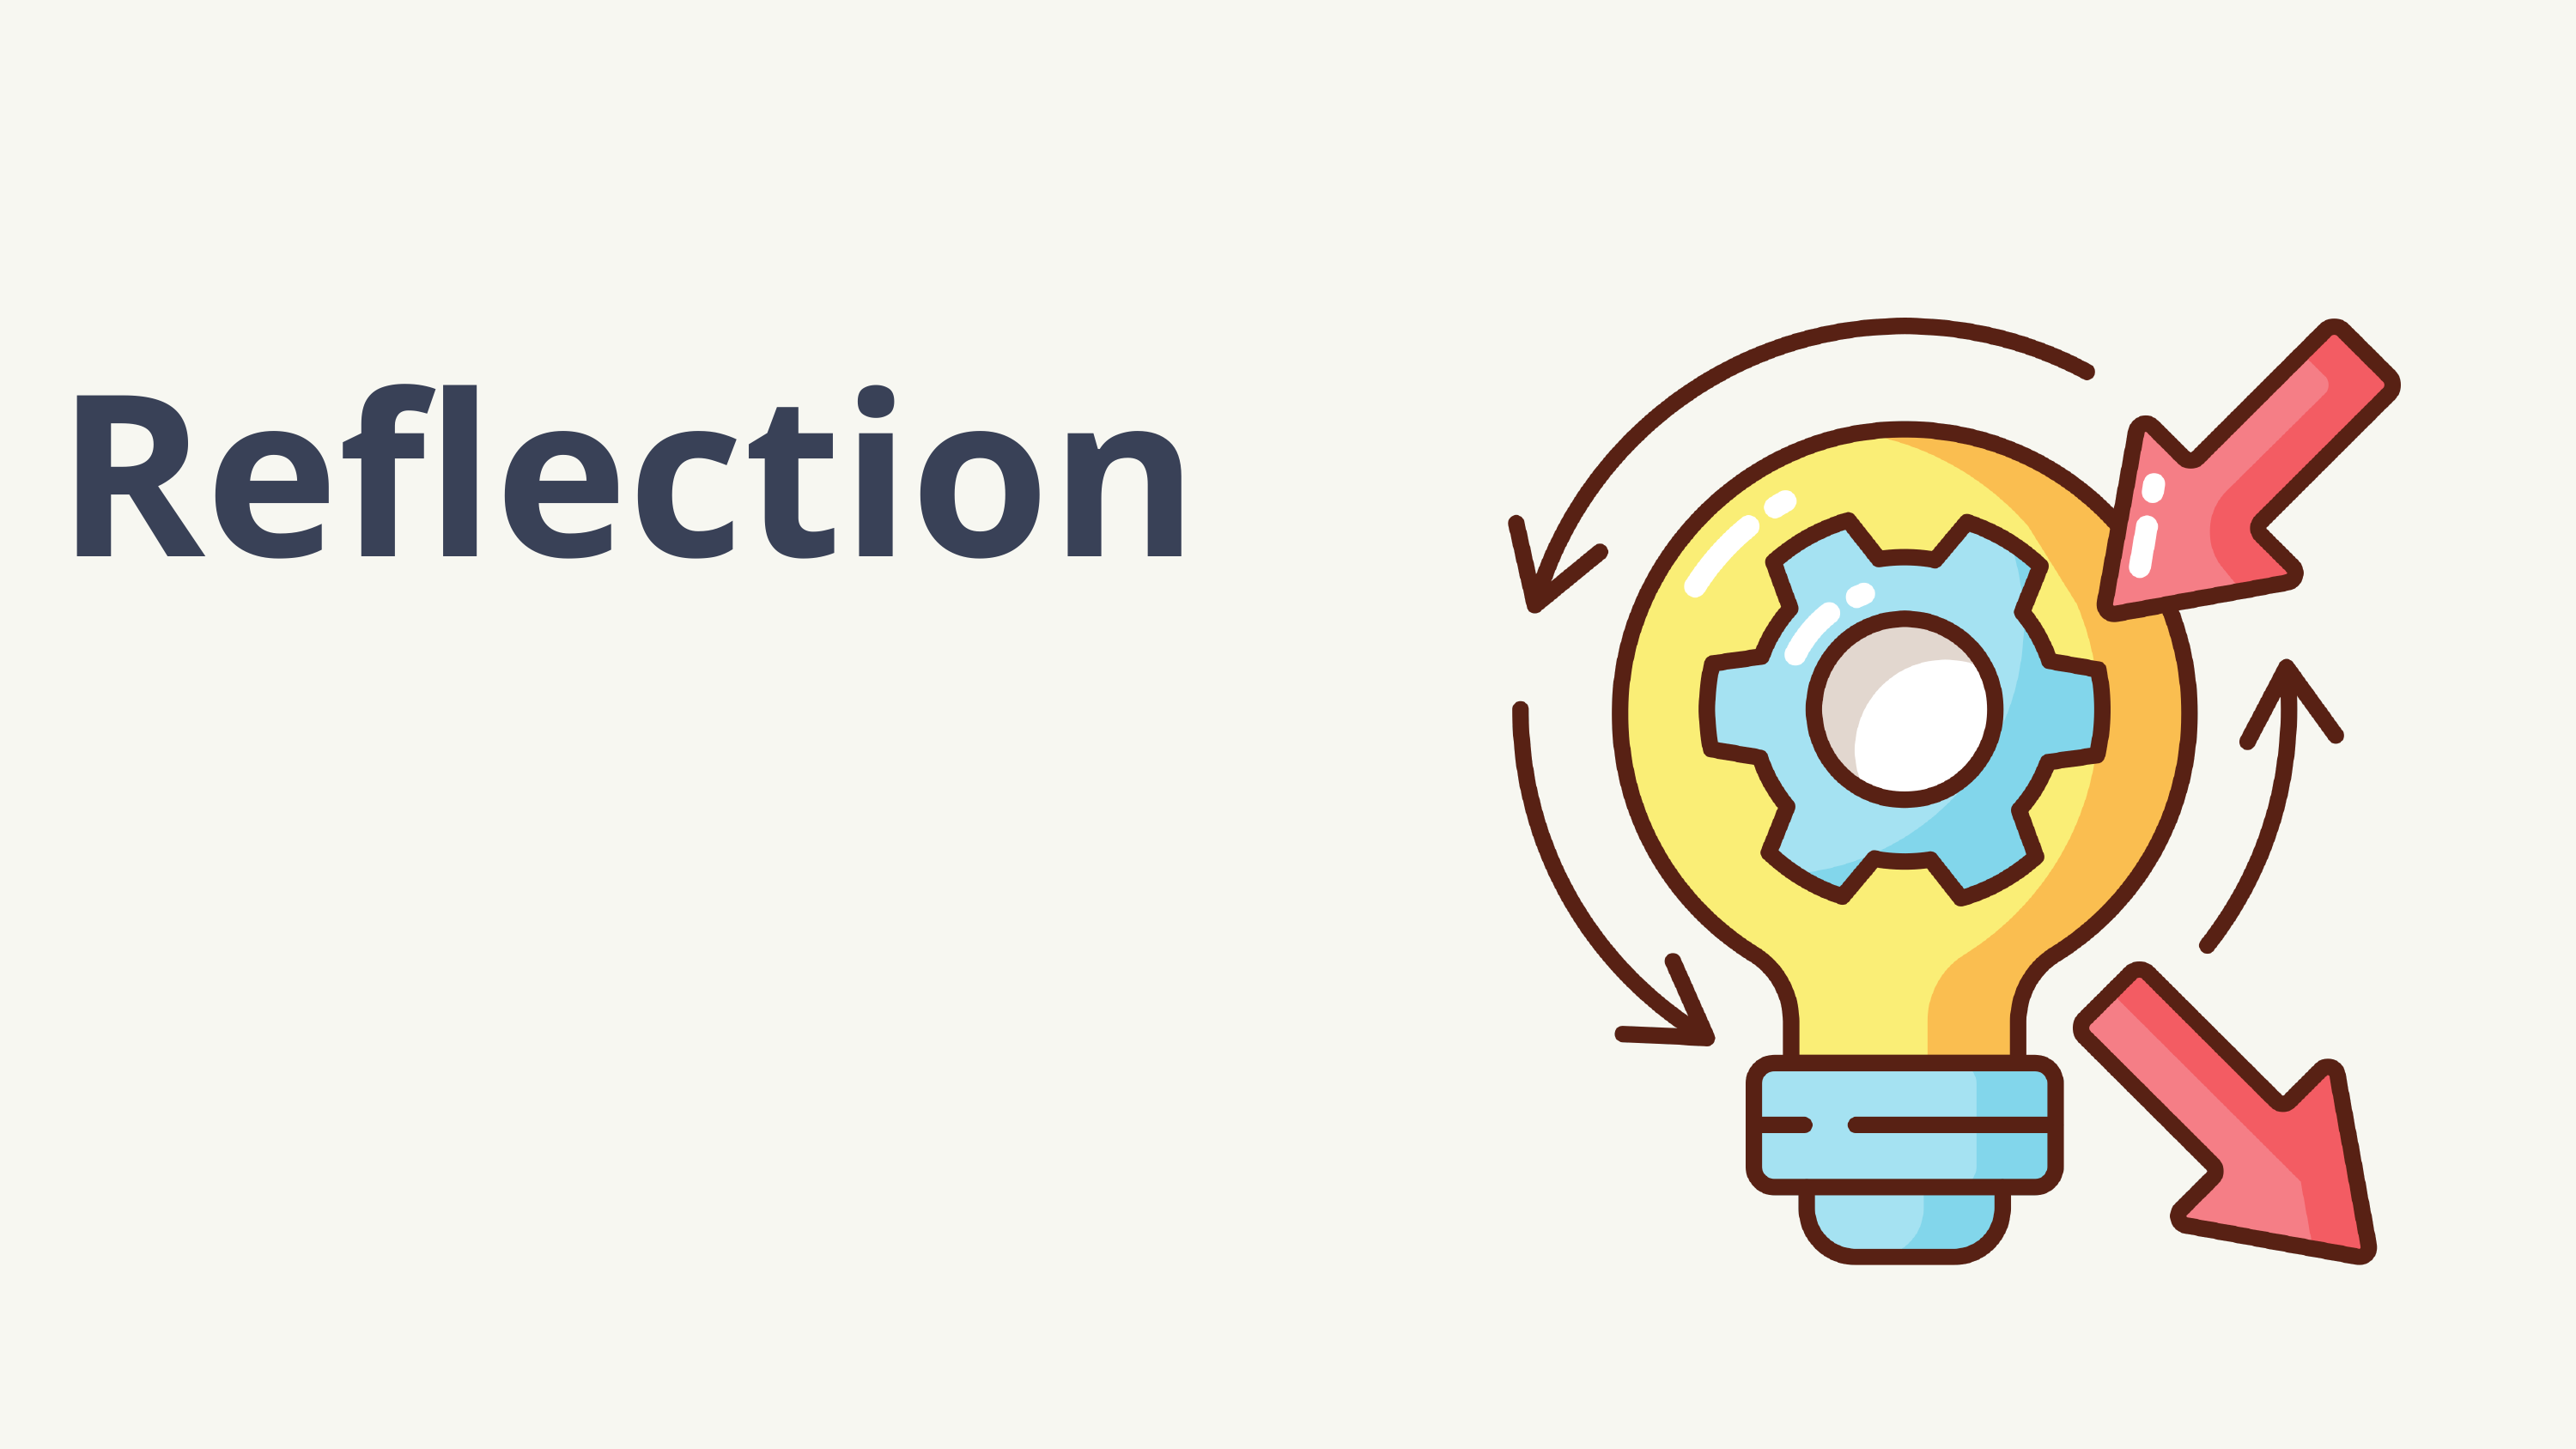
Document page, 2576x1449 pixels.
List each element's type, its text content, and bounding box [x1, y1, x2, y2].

text_box Reflection [57, 362, 1249, 603]
text_box [1507, 318, 2401, 1265]
